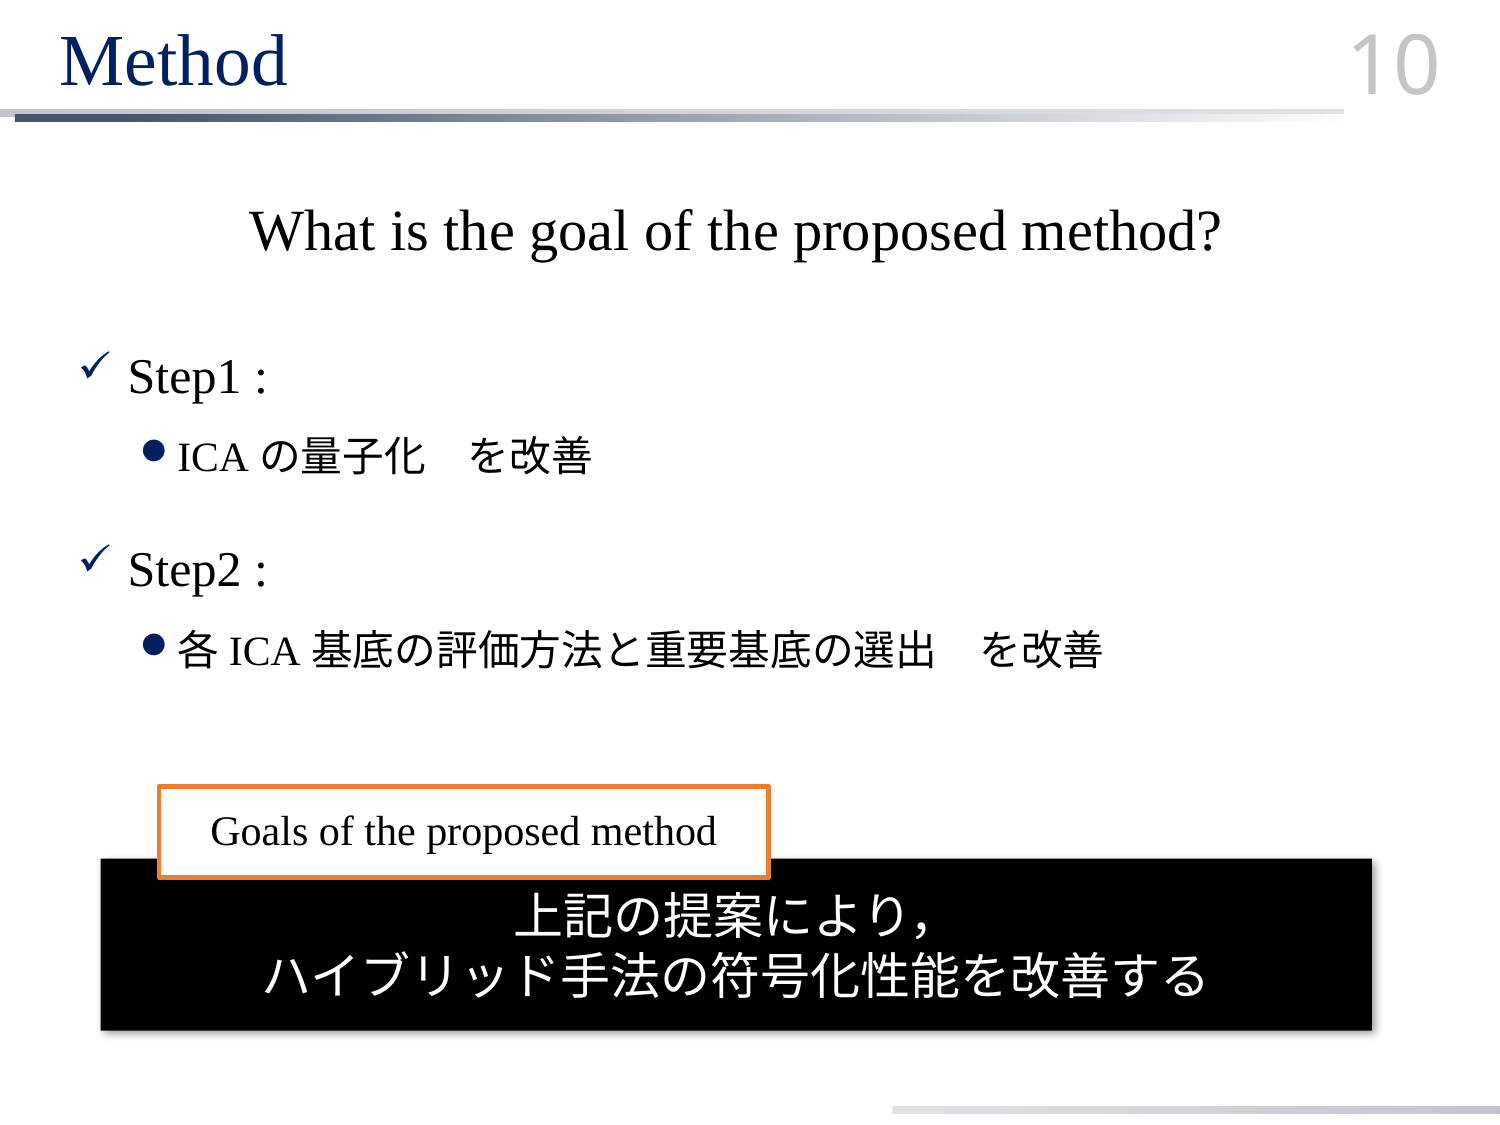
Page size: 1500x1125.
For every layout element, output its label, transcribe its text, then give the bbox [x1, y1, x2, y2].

text_box Step2 : [62, 536, 384, 622]
text_box Goals of the proposed method [158, 786, 769, 878]
text_box Step1 : [62, 342, 341, 429]
slide_number 10 [1315, 14, 1457, 122]
text_box 上記の提案により， ハイブリッド手法の符号化性能を改善する [99, 858, 1373, 1032]
text_box 各ICA基底の評価方法と重要基底の選出 を改善 [124, 622, 1271, 695]
title Method [44, 14, 1202, 110]
text_box What is the goal of the proposed method? [173, 192, 1300, 278]
text_box ICAの量子化 を改善 [124, 428, 1176, 515]
